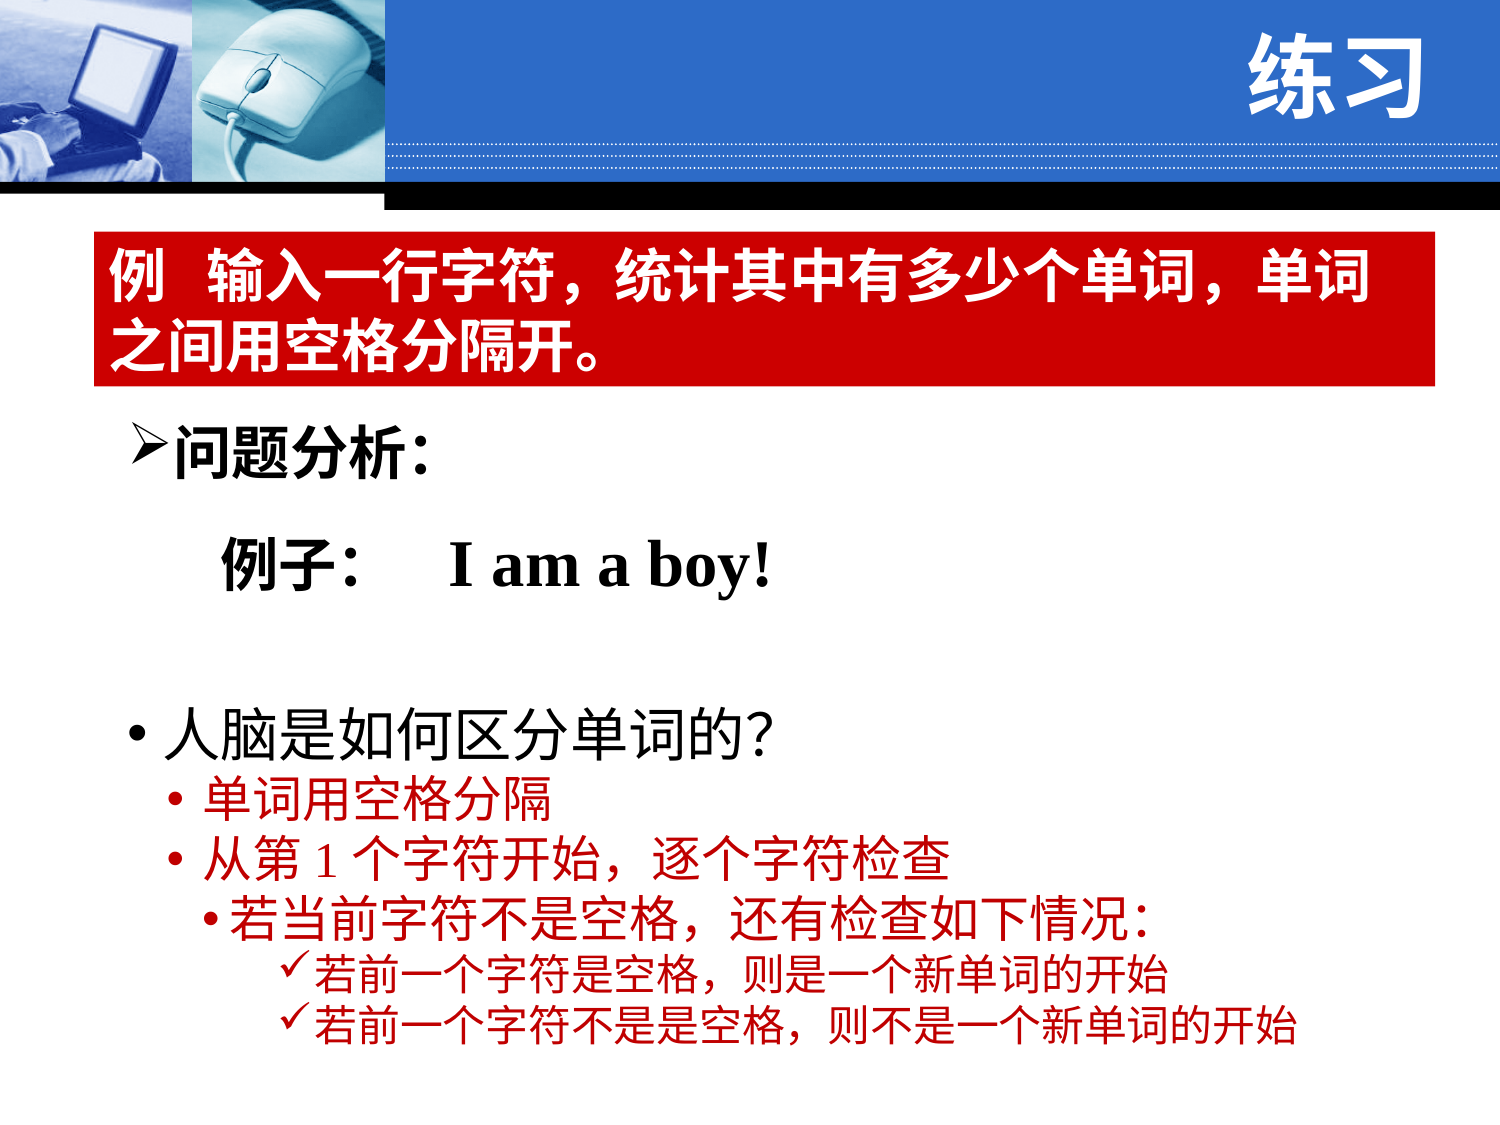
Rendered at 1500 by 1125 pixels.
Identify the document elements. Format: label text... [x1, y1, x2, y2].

text_box 练习 [407, 30, 1445, 119]
picture [0, 0, 385, 181]
text_box 问题分析： 例子： I am a boy! 人脑是如何区分单词的？ 单词用空格分隔 从第1个字符开始，逐个字符检查 若当前字符不是空格，还有检查如下情况： 若前一个字符是空格，则是一个新单词的开始 若前一个字符不是是空格，则不是一个新单词的开始 [112, 408, 1436, 1110]
text_box 例 输入一行字符，统计其中有多少个单词，单词之间用空格分隔开。 [94, 231, 1436, 387]
